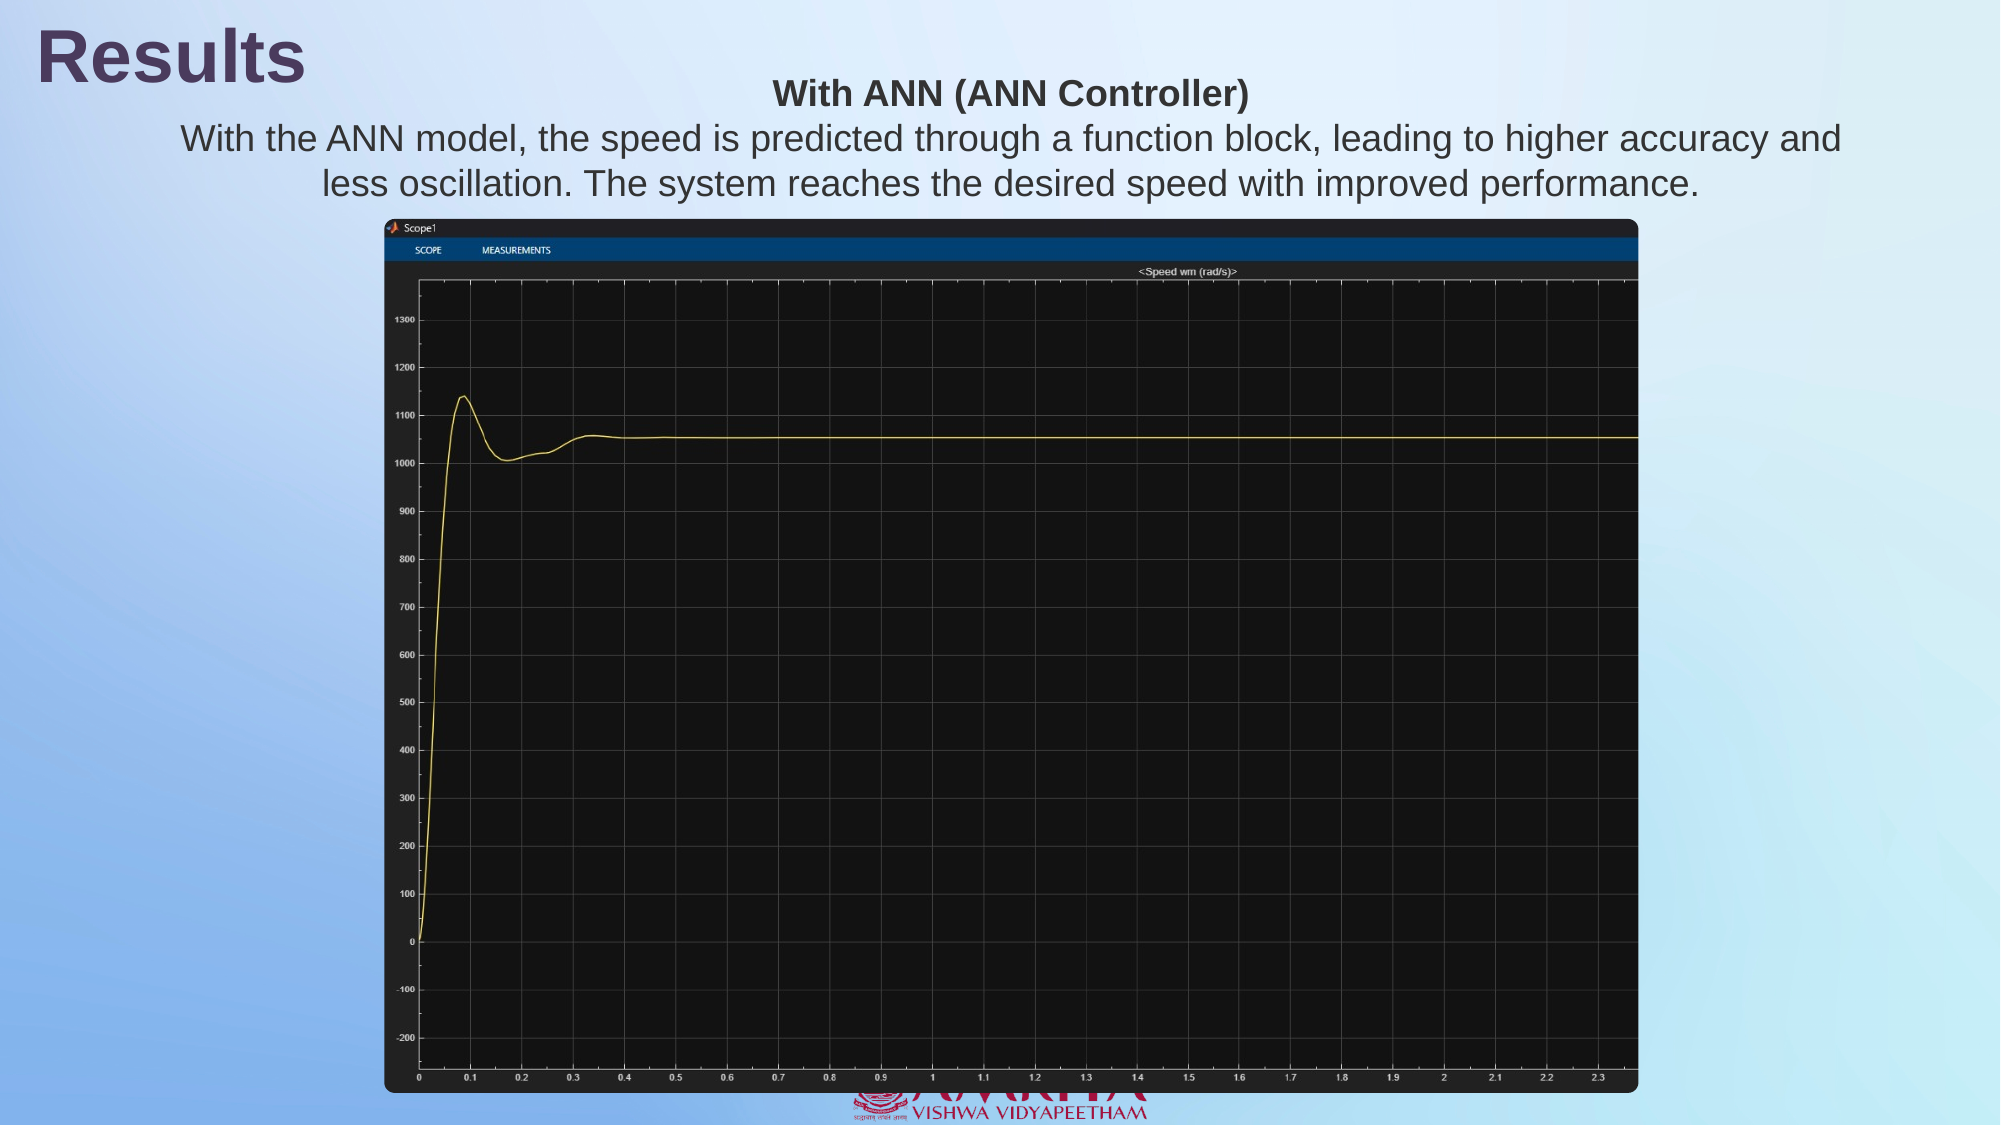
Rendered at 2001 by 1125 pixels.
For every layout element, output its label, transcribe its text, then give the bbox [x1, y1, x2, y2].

picture [0, 0, 2001, 1125]
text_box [156, 61, 1867, 1093]
text_box Results [14, 0, 331, 105]
